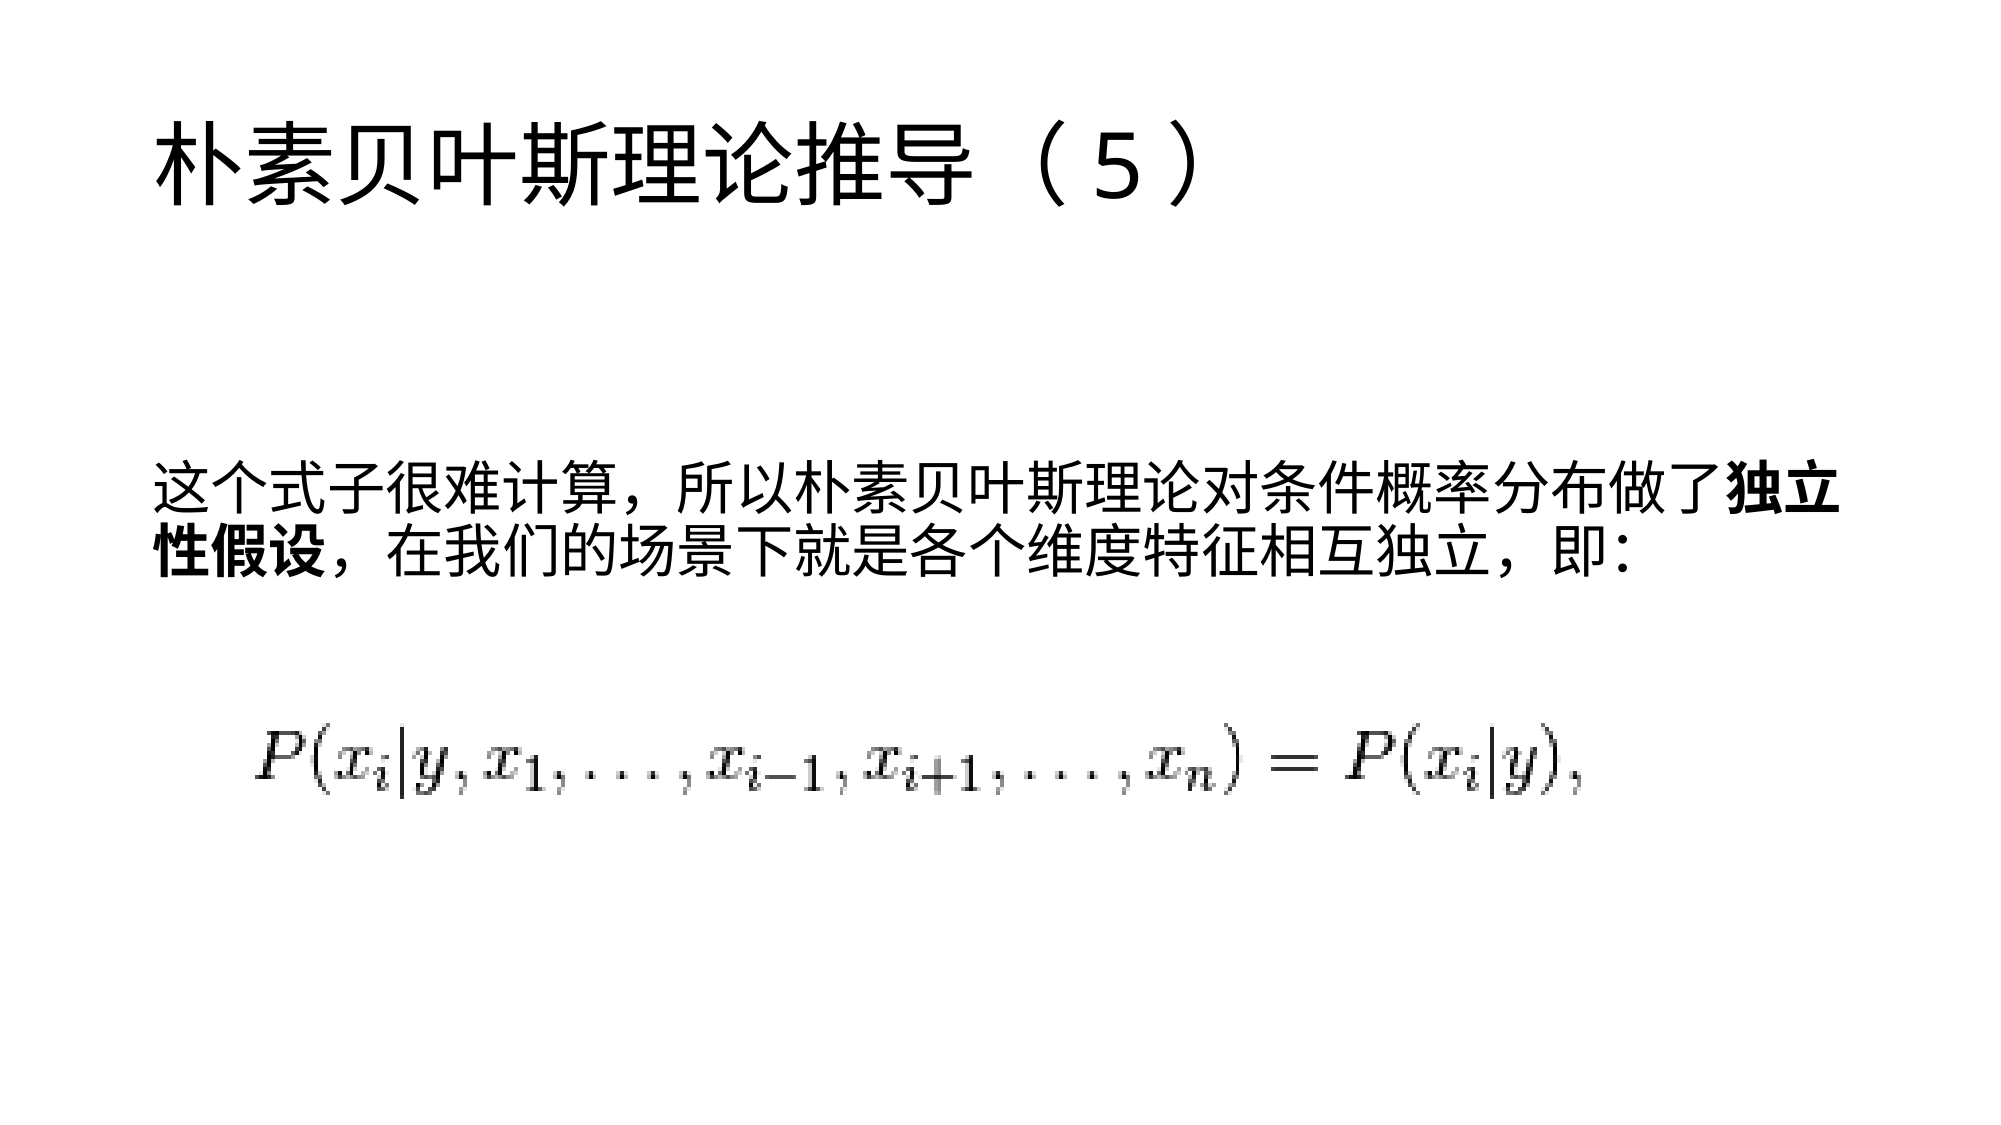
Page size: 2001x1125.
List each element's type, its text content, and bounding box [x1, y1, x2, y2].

title 朴素贝叶斯理论推导（5） [137, 59, 1863, 278]
picture [252, 723, 1581, 799]
